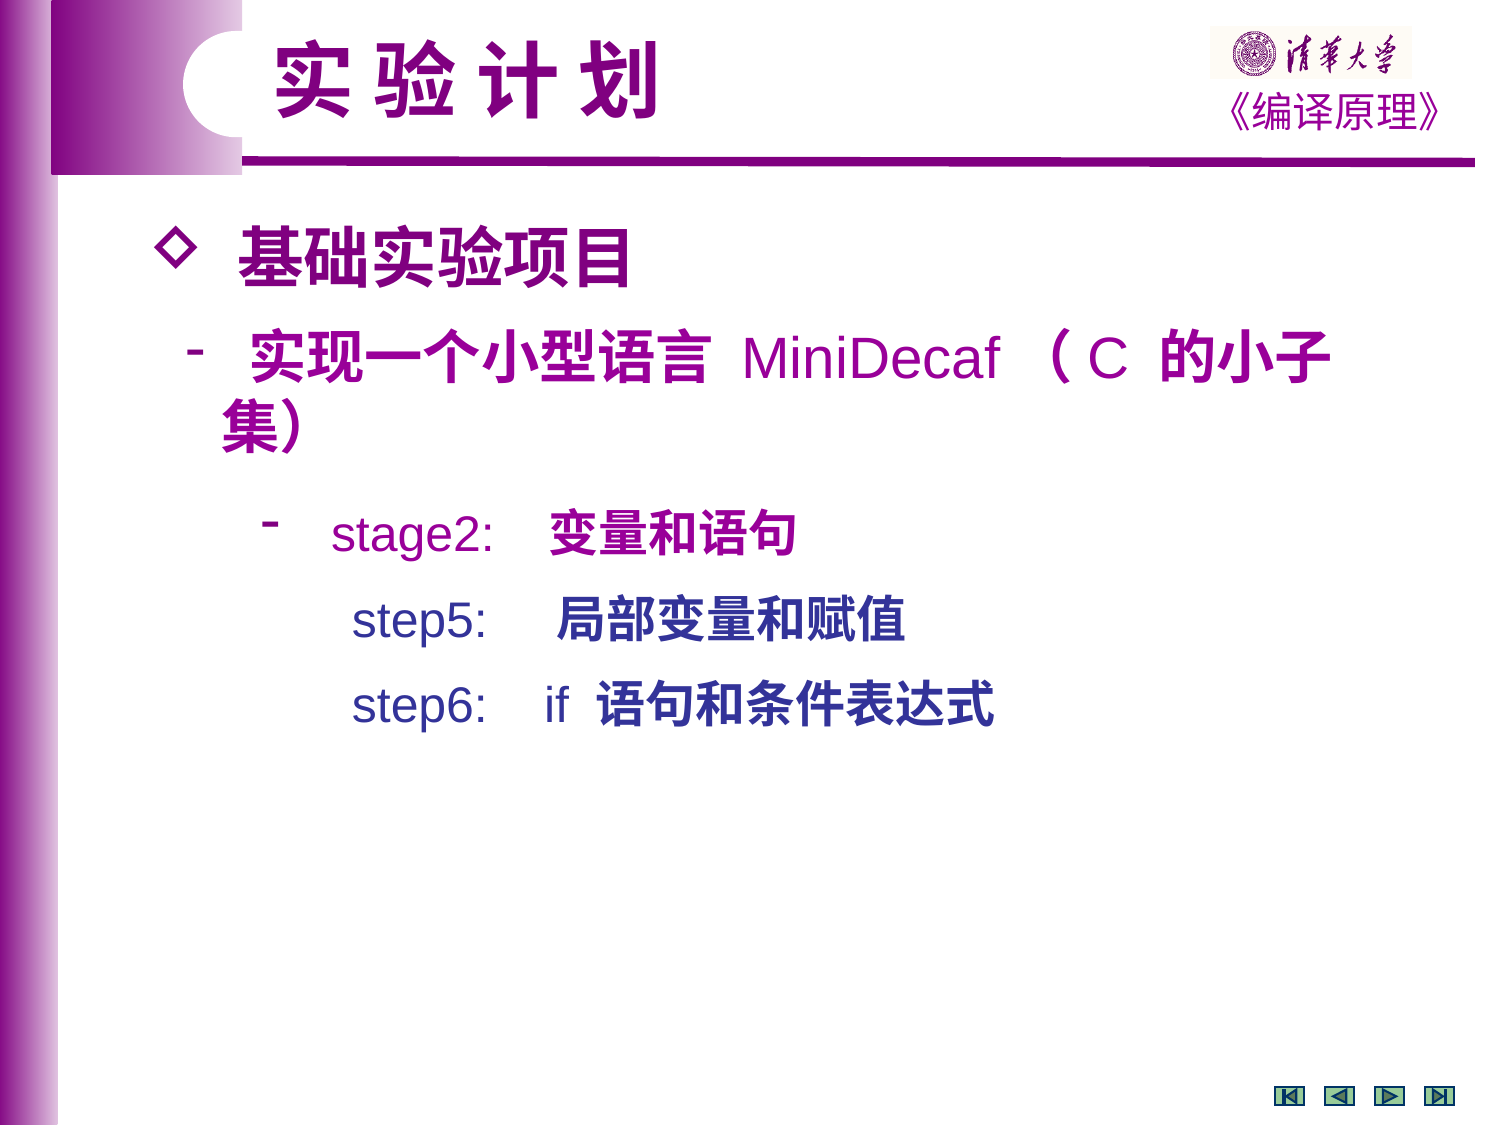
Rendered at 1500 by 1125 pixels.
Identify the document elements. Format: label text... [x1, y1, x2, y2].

text_box 基础实验项目 实现一个小型语言 MiniDecaf（C 的小子集） stage2: 变量和语句 step5: 局部变量和赋值 step6: if 语句和条件表达式 [131, 208, 1455, 741]
text_box [1274, 1087, 1305, 1106]
text_box [1424, 1087, 1455, 1106]
text_box 实 验 计 划 [257, 32, 677, 137]
text_box [1324, 1087, 1355, 1106]
text_box [1374, 1087, 1405, 1106]
picture [1210, 26, 1412, 79]
